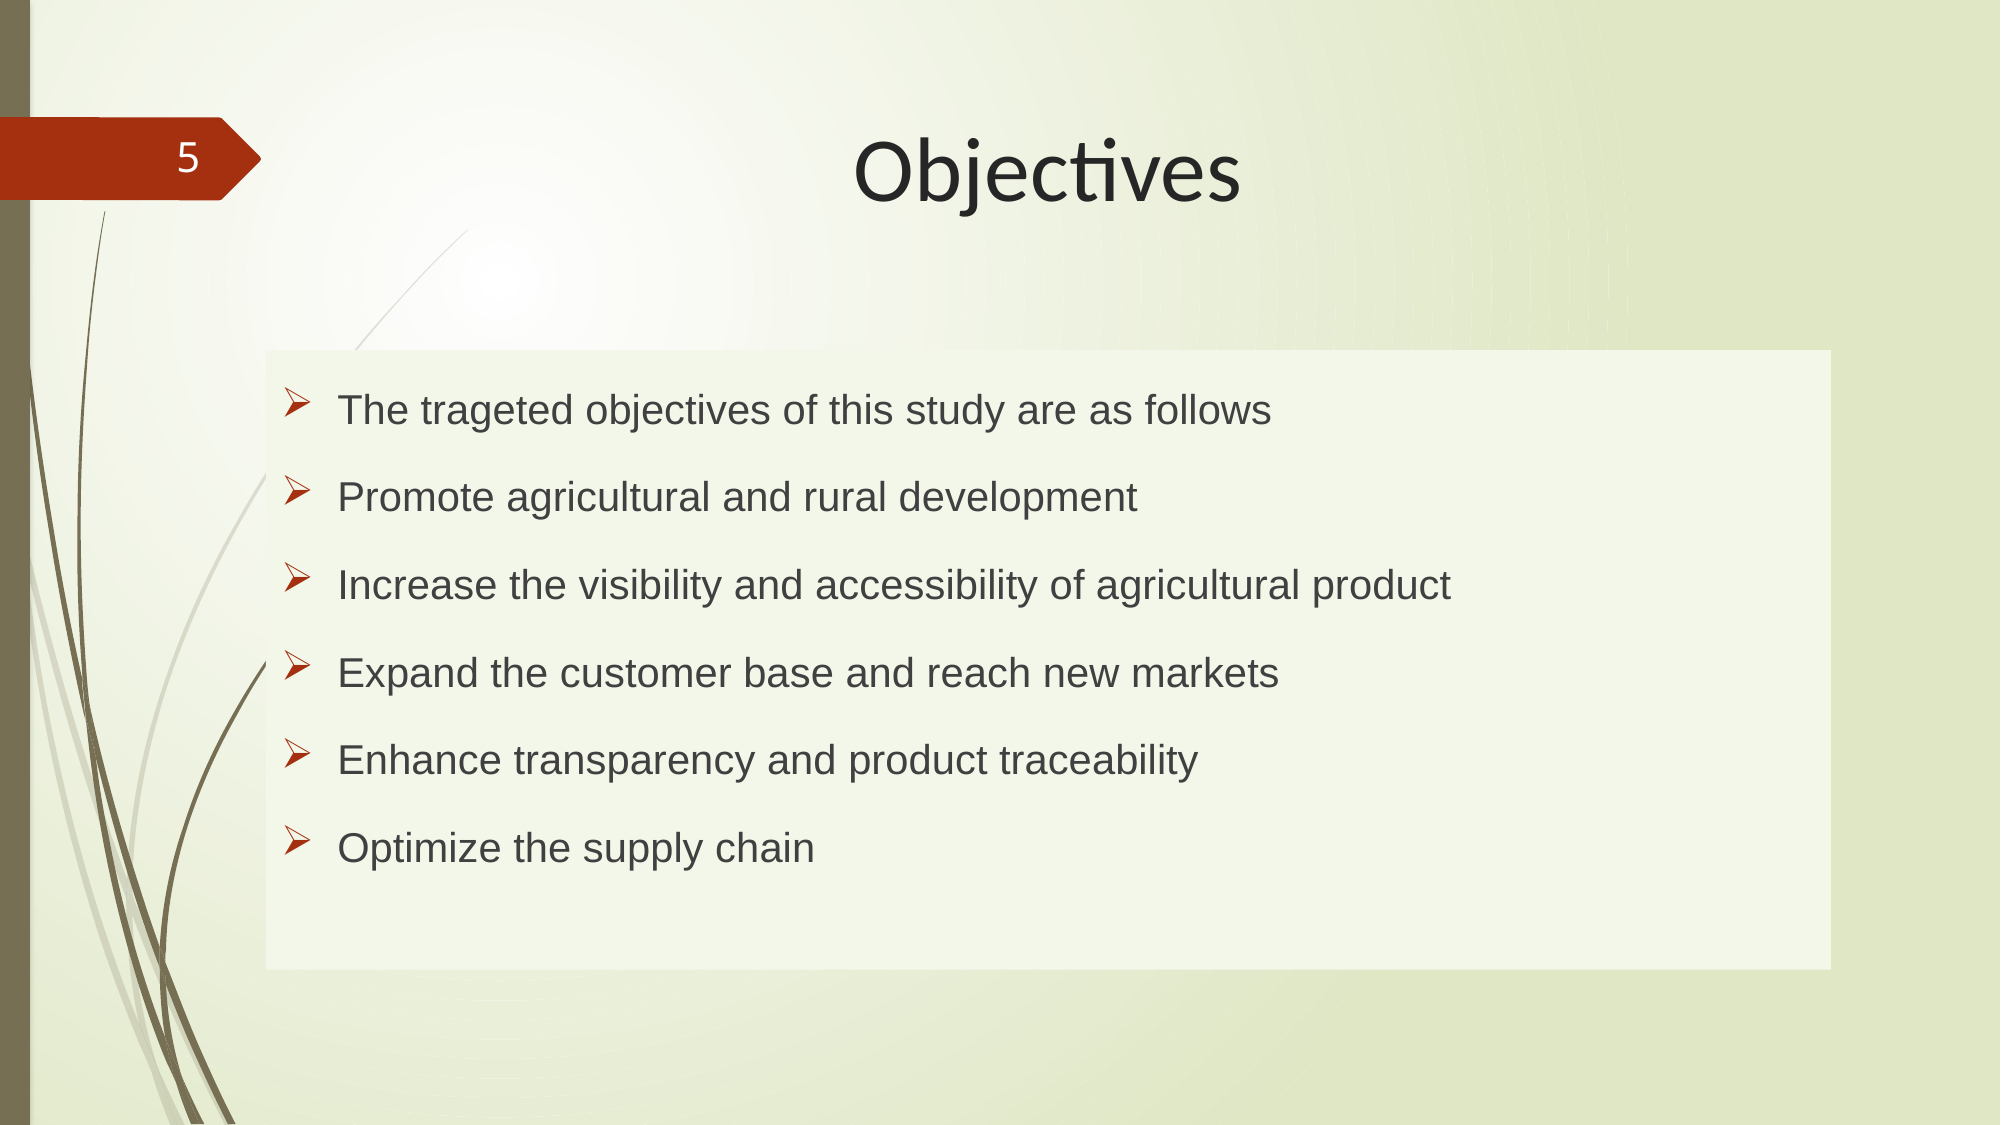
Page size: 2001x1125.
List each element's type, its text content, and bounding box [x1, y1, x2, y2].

title Objectives [265, 102, 1831, 313]
slide_number 5 [87, 129, 216, 190]
list The trageted objectives of this study are as follows Promote agricultural and rural development Increase the visibility and accessibility of agricultural product Expand the customer base and reach new markets Enhance transparency and product traceability Optimize the supply chain [265, 350, 1831, 970]
